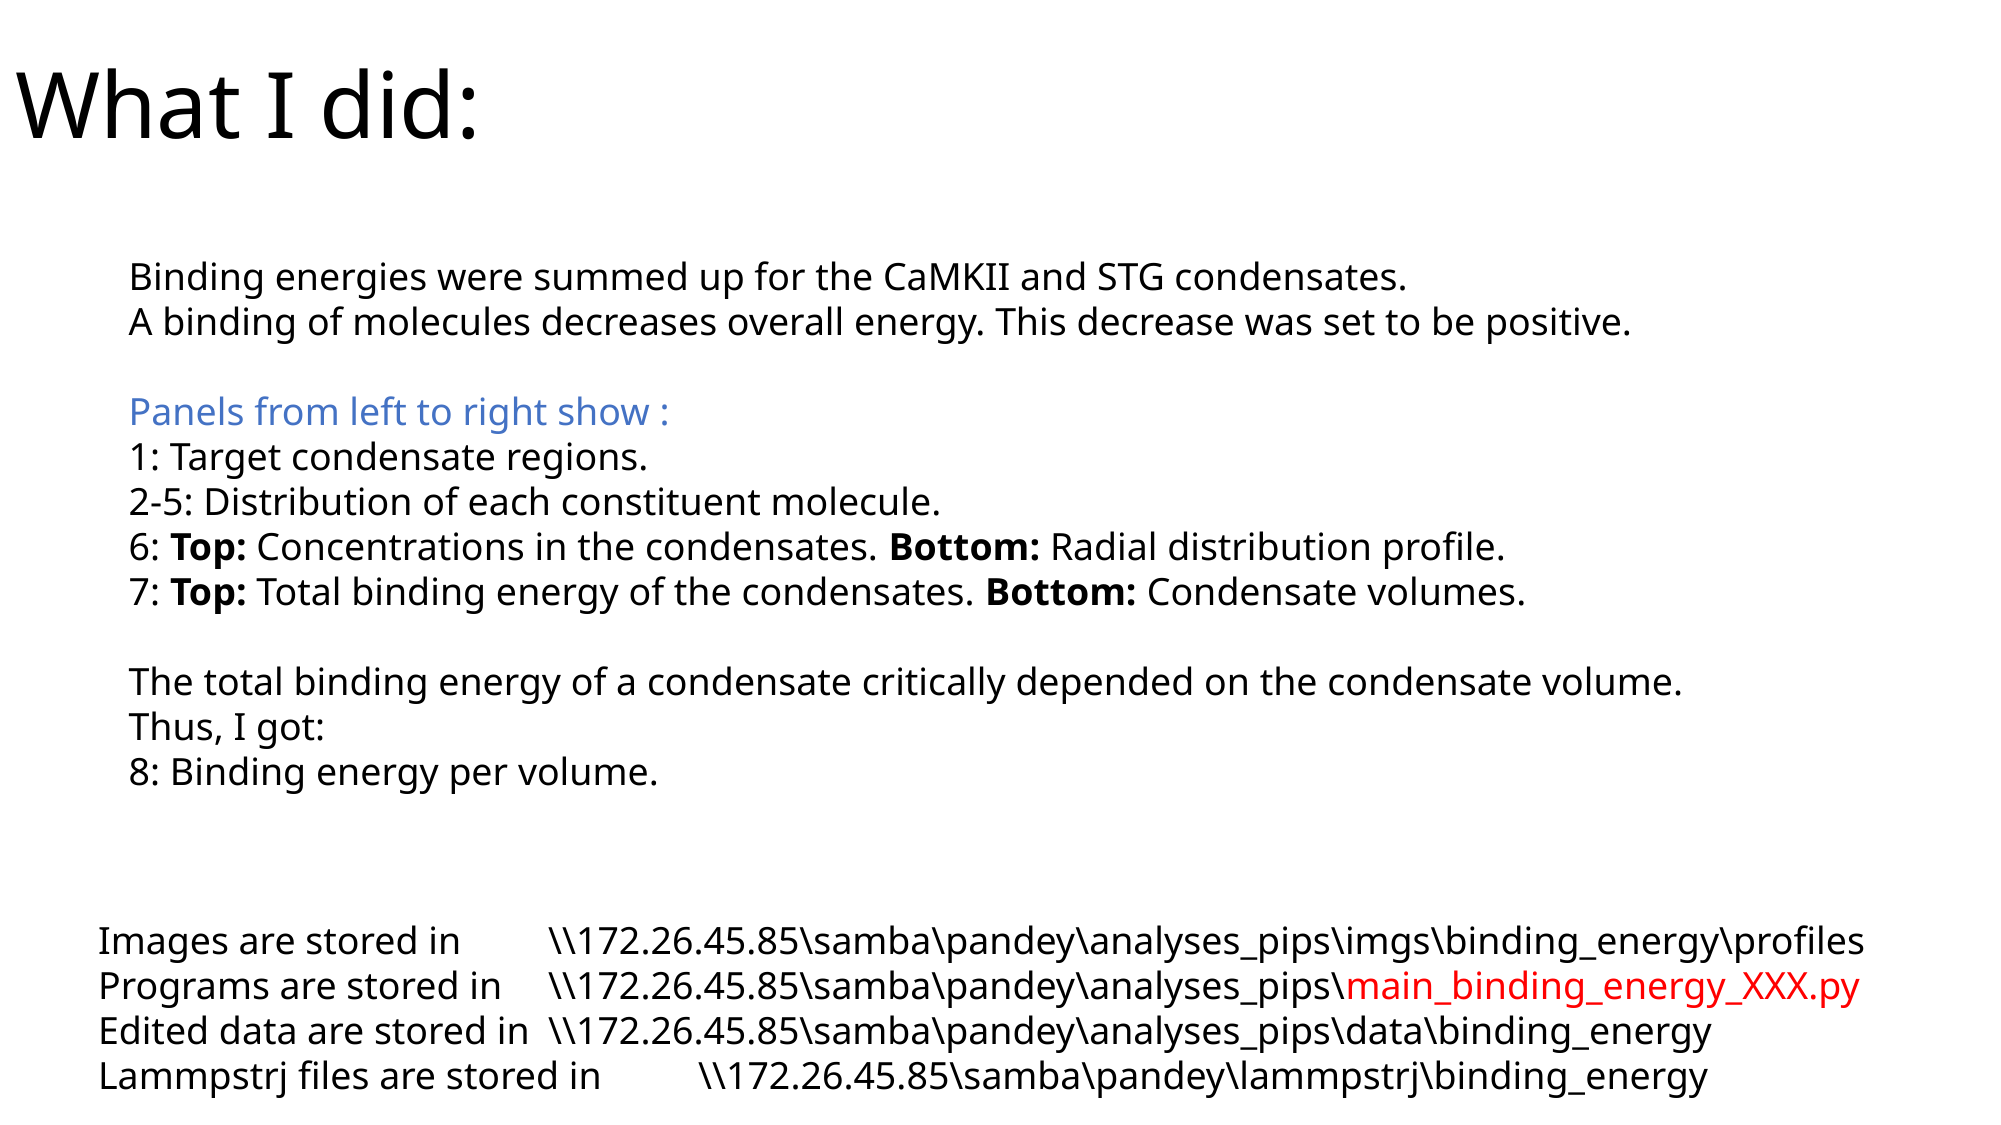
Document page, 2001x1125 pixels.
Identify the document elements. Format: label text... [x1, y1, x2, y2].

title What I did: [0, 0, 1725, 218]
text_box Binding energies were summed up for the CaMKII and STG condensates. A binding of molecules decreases overall energy. This decrease was set to be positive. Panels from left to right show : 1: Target condensate regions. 2-5: Distribution of each constituent molecule. 6: Top: Concentrations in the condensates. Bottom: Radial distribution profile. 7: Top: Total binding energy of the condensates. Bottom: Condensate volumes. The total binding energy of a condensate critically depended on the condensate volume. Thus, I got: 8: Binding energy per volume. [113, 245, 1700, 801]
text_box Images are stored in \\172.26.45.85\samba\pandey\analyses_pips\imgs\binding_energy\profiles Programs are stored in \\172.26.45.85\samba\pandey\analyses_pips\main_binding_energy_XXX.py Edited data are stored in \\172.26.45.85\samba\pandey\analyses_pips\data\binding_energy Lammpstrj files are stored in \\172.26.45.85\samba\pandey\lammpstrj\binding_energy [83, 909, 1882, 1105]
